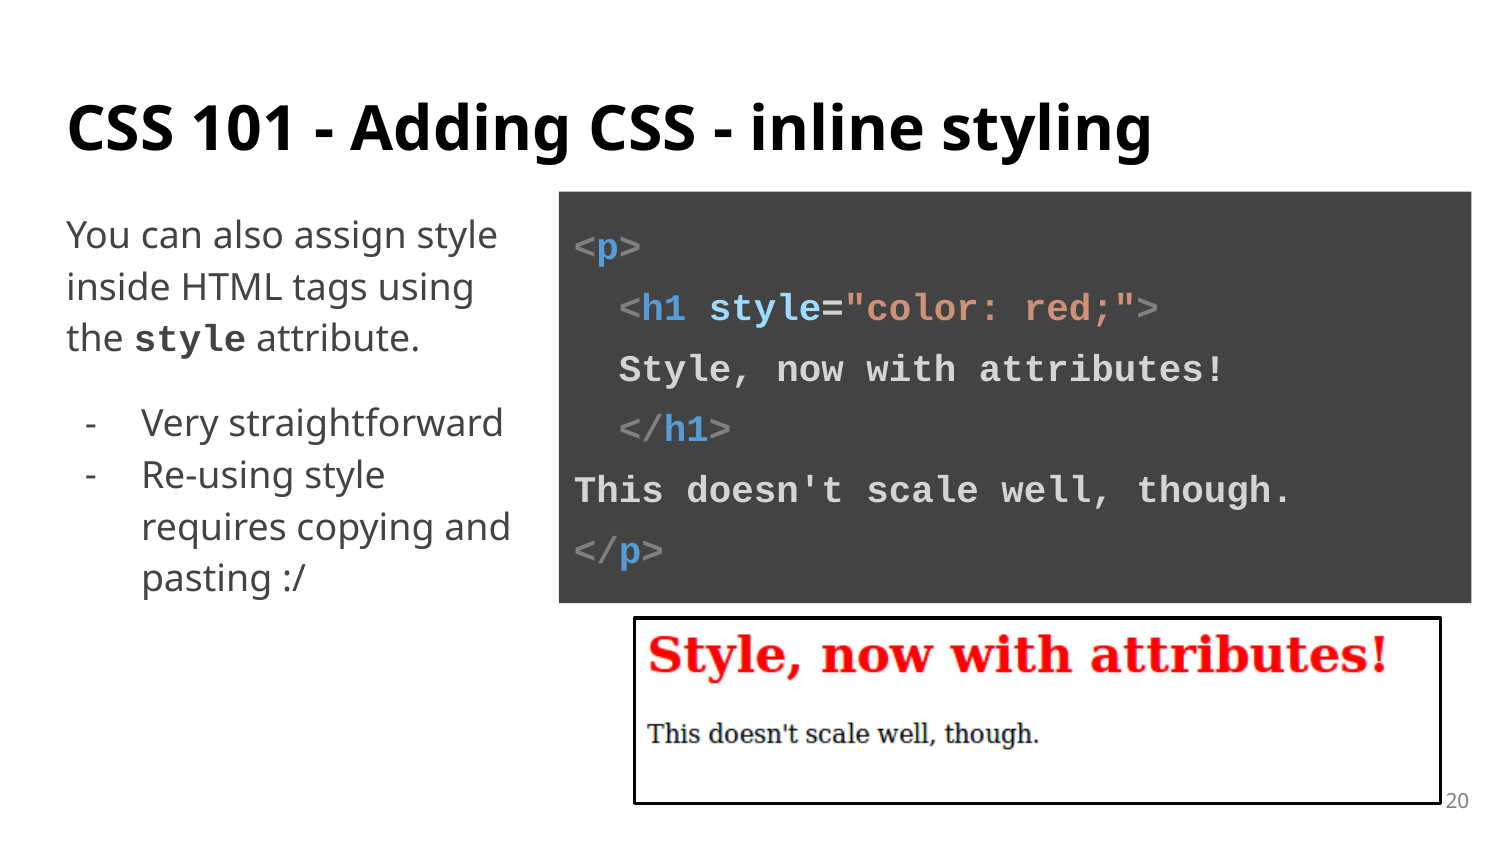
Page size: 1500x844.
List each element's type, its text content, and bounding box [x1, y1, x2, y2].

text_box <p> <h1 style="color: red;"> Style, now with attributes! </h1> This doesn't scale well, though. </p> [558, 191, 1472, 604]
title CSS 101 - Adding CSS - inline styling [51, 72, 1449, 176]
slide_number ‹#› [1394, 769, 1484, 834]
list You can also assign style inside HTML tags using the style attribute. Very straightforward Re-using style requires copying and pasting :/ [51, 189, 548, 538]
picture [635, 619, 1440, 803]
